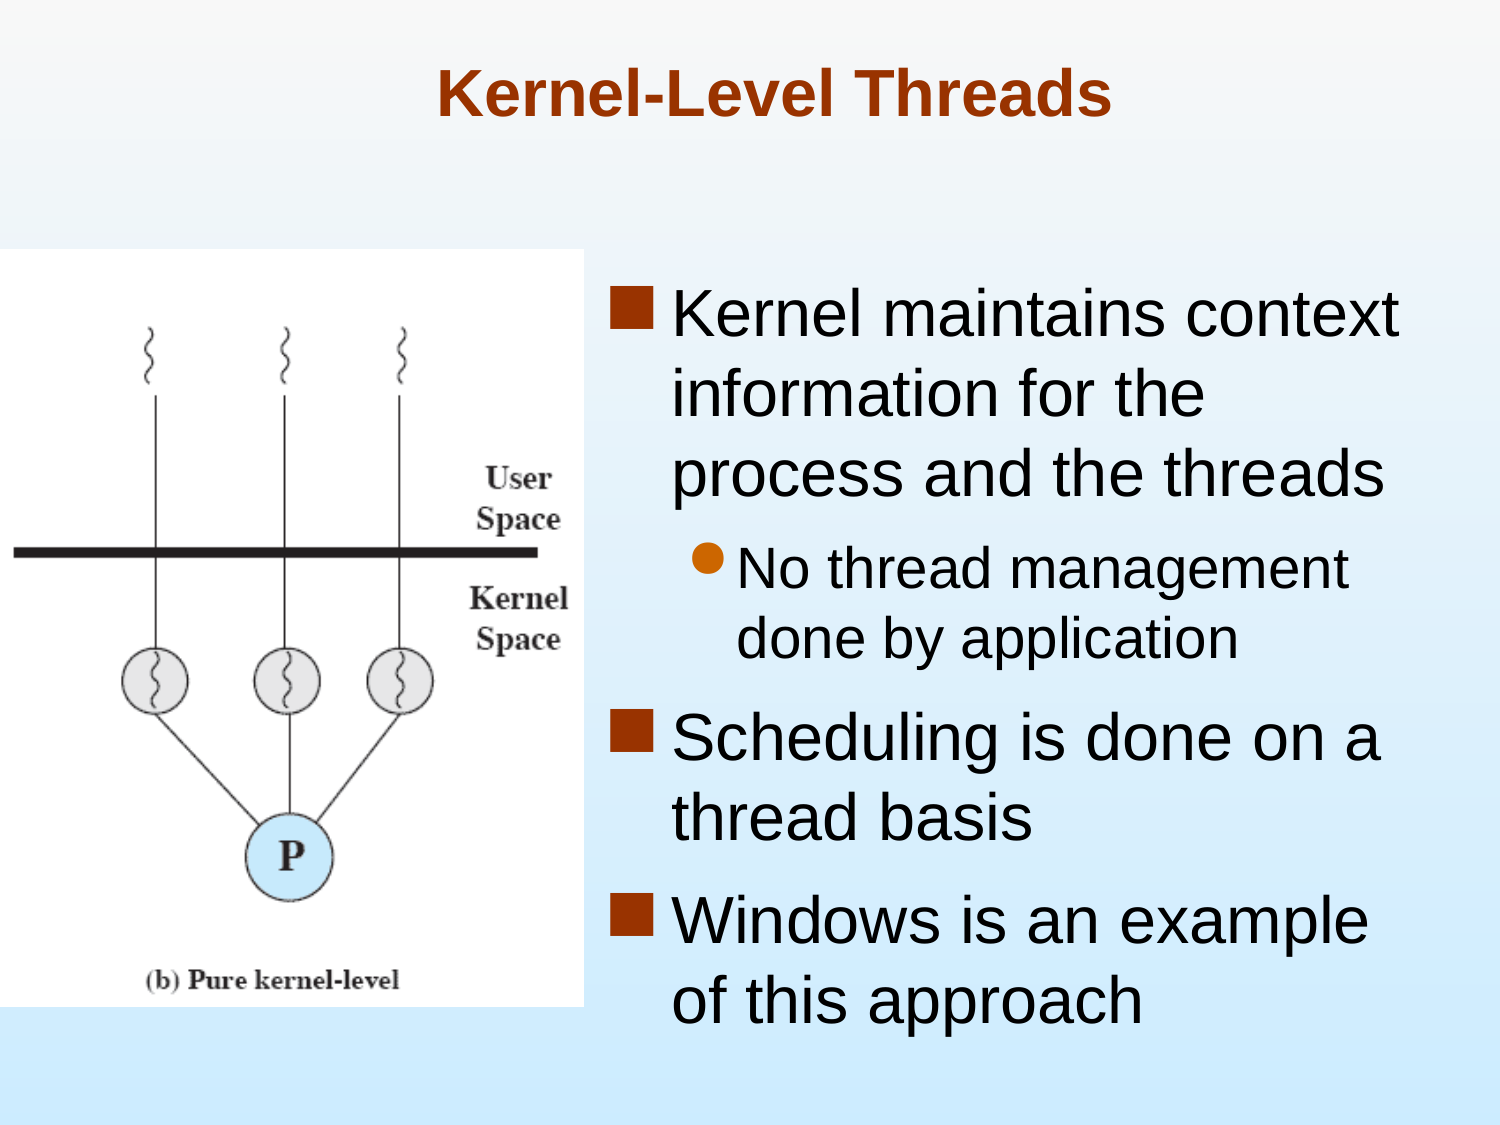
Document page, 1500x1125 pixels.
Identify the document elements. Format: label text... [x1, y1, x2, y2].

picture [0, 249, 584, 1007]
list Kernel maintains context information for the process and the threads No thread management done by application Scheduling is done on a thread basis Windows is an example of this approach [599, 262, 1426, 1076]
title Kernel-Level Threads [112, 37, 1438, 138]
